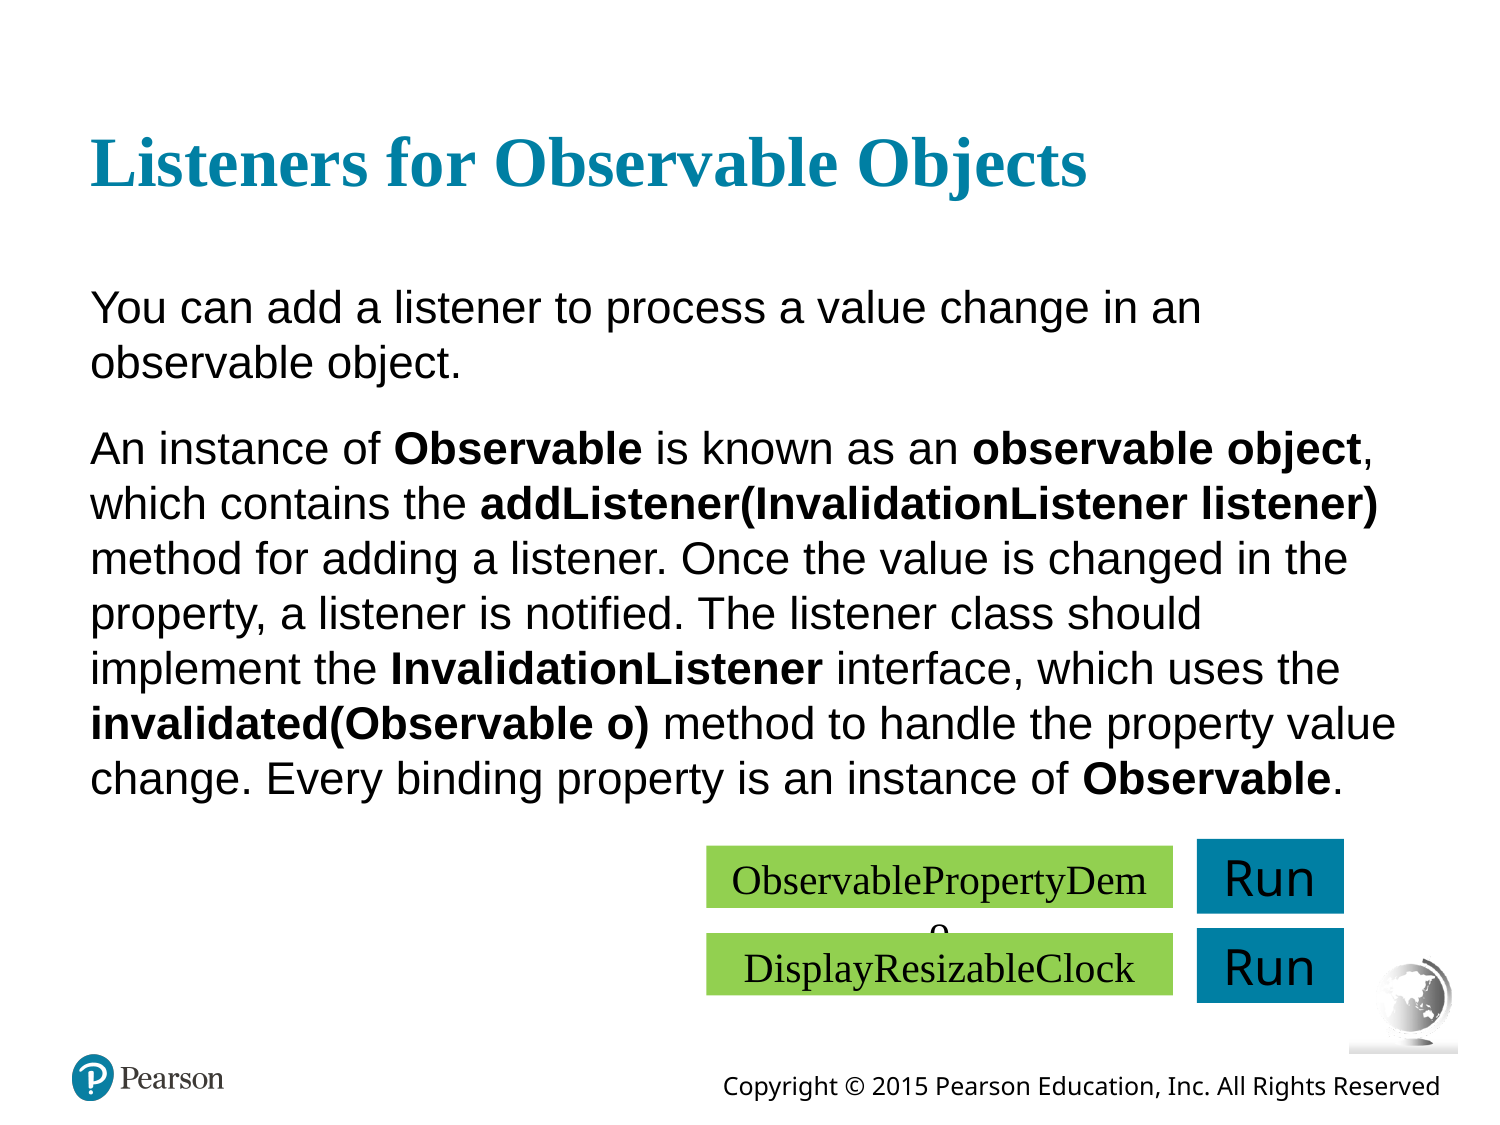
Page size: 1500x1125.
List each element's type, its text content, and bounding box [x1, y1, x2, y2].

picture [1349, 955, 1458, 1054]
picture [98, 1054, 224, 1101]
text_box DisplayResizableClock [706, 933, 1173, 996]
list You can add a listener to process a value change in an observable object. An instance of Observable is known as an observable object, which contains the addListener(InvalidationListener listener) method for adding a listener. Once the value is changed in the property, a listener is notified. The listener class should implement the InvalidationListener interface, which uses the invalidated(Observable o) method to handle the property value change. Every binding property is an instance of Observable. [75, 262, 1426, 815]
picture [80, 1063, 106, 1088]
text_box Run [1196, 838, 1344, 914]
title Listeners for Observable Objects [75, 35, 1425, 216]
picture [72, 1054, 88, 1070]
text_box ObservablePropertyDemo [706, 845, 1173, 908]
text_box Run [1196, 928, 1344, 1003]
picture [72, 1087, 83, 1101]
